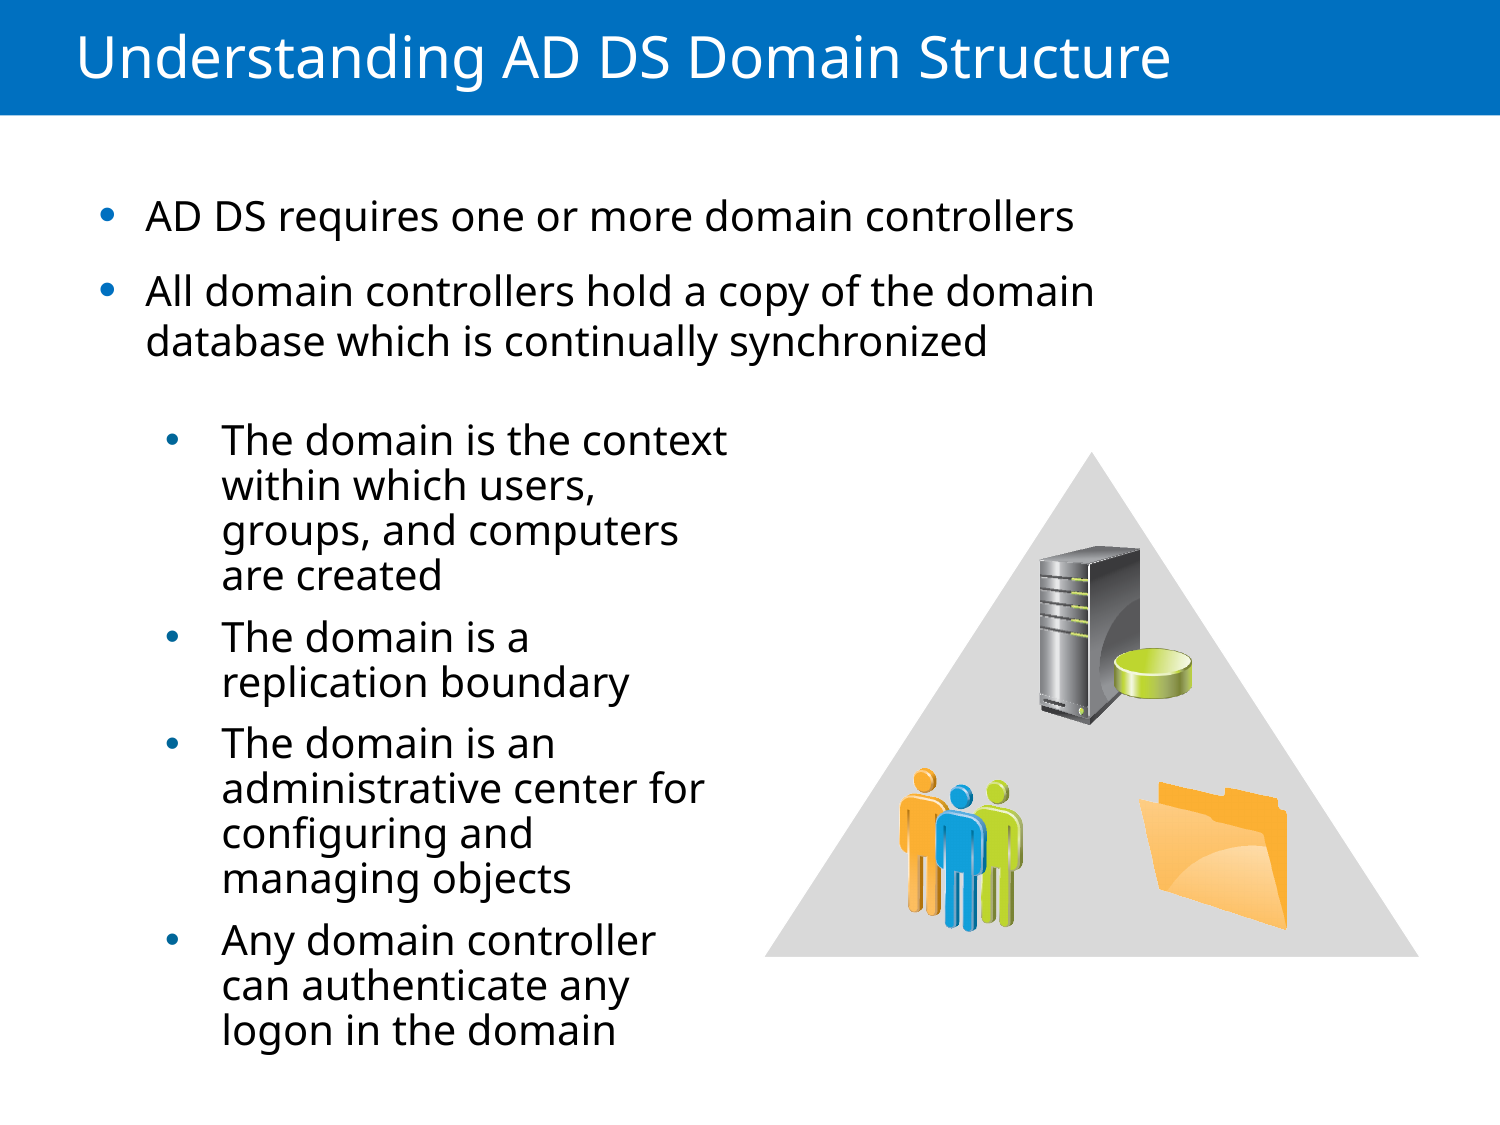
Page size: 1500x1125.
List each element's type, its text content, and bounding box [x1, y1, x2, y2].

title Understanding AD DS Domain Structure [75, 0, 1351, 122]
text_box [763, 450, 1421, 958]
text_box AD DS requires one or more domain controllers All domain controllers hold a copy of the domain database which is continually synchronized [69, 167, 1458, 1032]
text_box The domain is the context within which users, groups, and computers are created The domain is a replication boundary The domain is an administrative center for configuring and managing objects Any domain controller can authenticate any logon in the domain [134, 395, 764, 1053]
